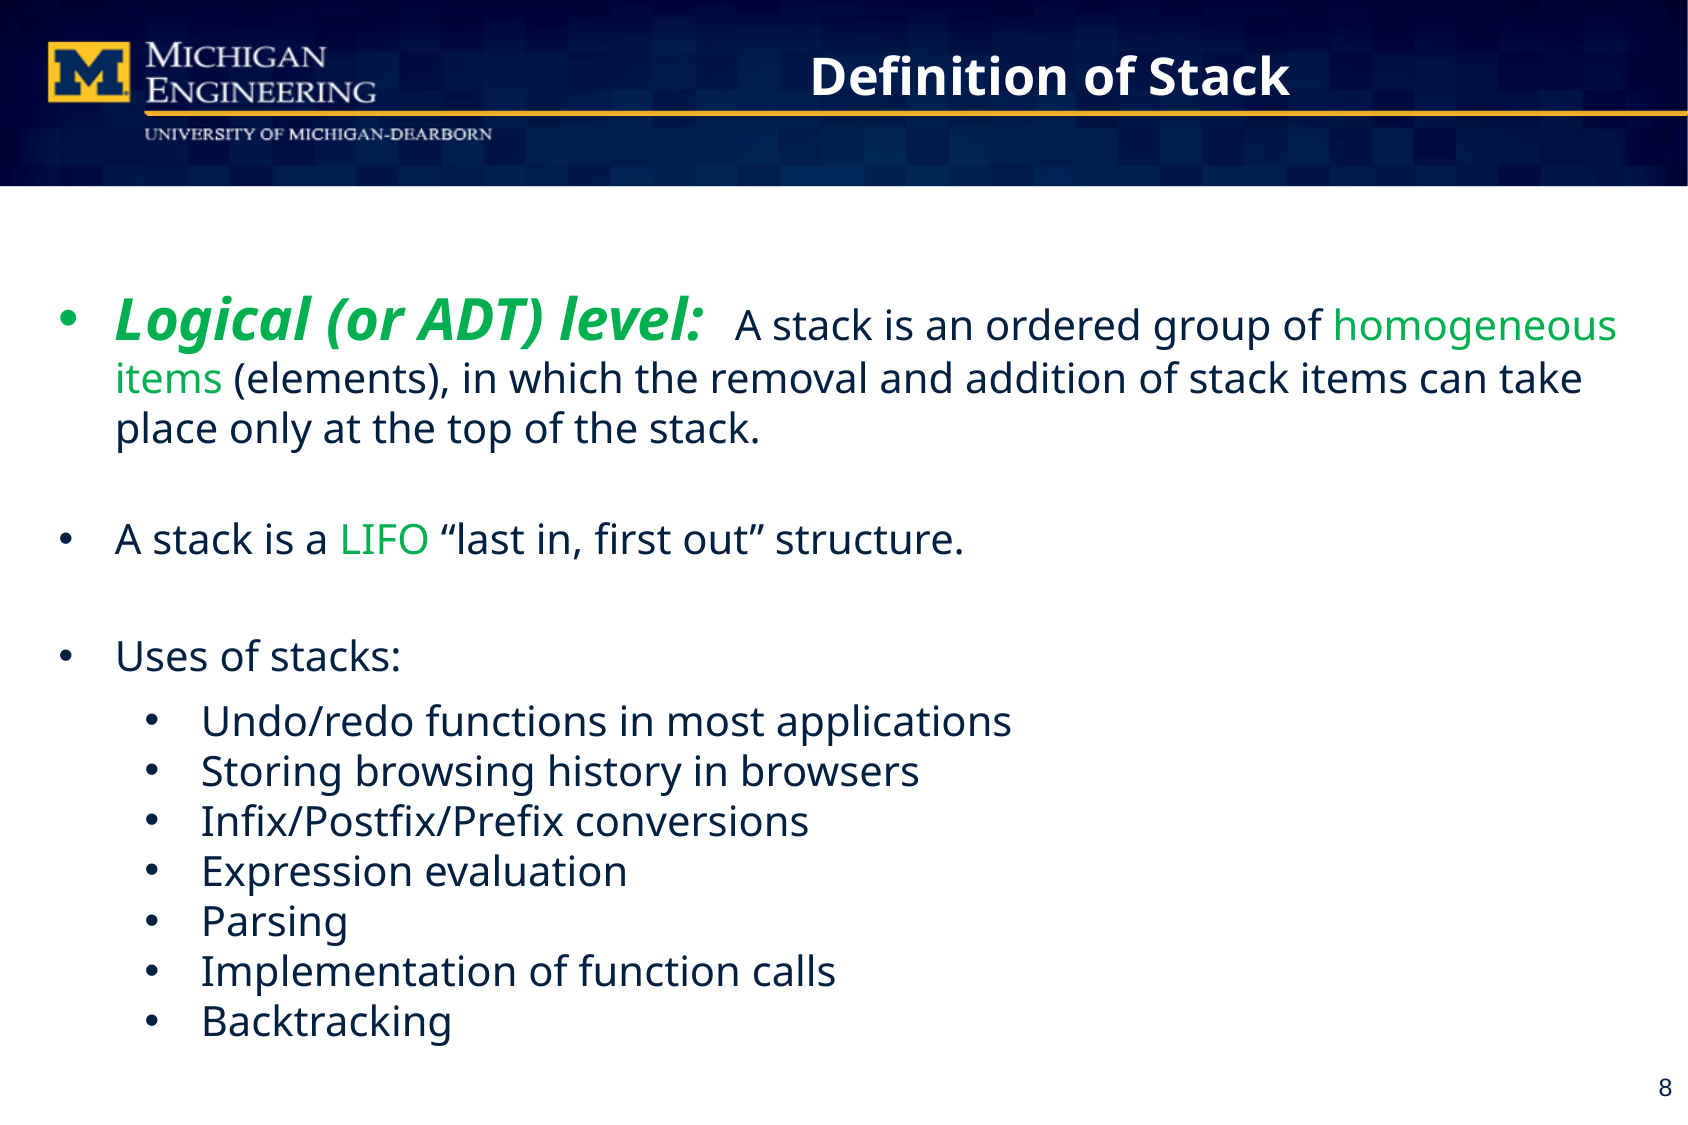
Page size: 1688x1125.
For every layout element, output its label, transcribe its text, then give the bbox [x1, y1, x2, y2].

picture [0, 0, 1688, 1125]
text_box Logical (or ADT) level: A stack is an ordered group of homogeneous items (elements), in which the removal and addition of stack items can take place only at the top of the stack. A stack is a LIFO “last in, first out” structure. Uses of stacks: [43, 274, 1669, 950]
text_box Undo/redo functions in most applications Storing browsing history in browsers Infix/Postfix/Prefix conversions Expression evaluation Parsing Implementation of function calls Backtracking [92, 694, 1024, 1045]
title Definition of Stack [432, 36, 1669, 133]
slide_number 8 [1293, 1046, 1688, 1125]
